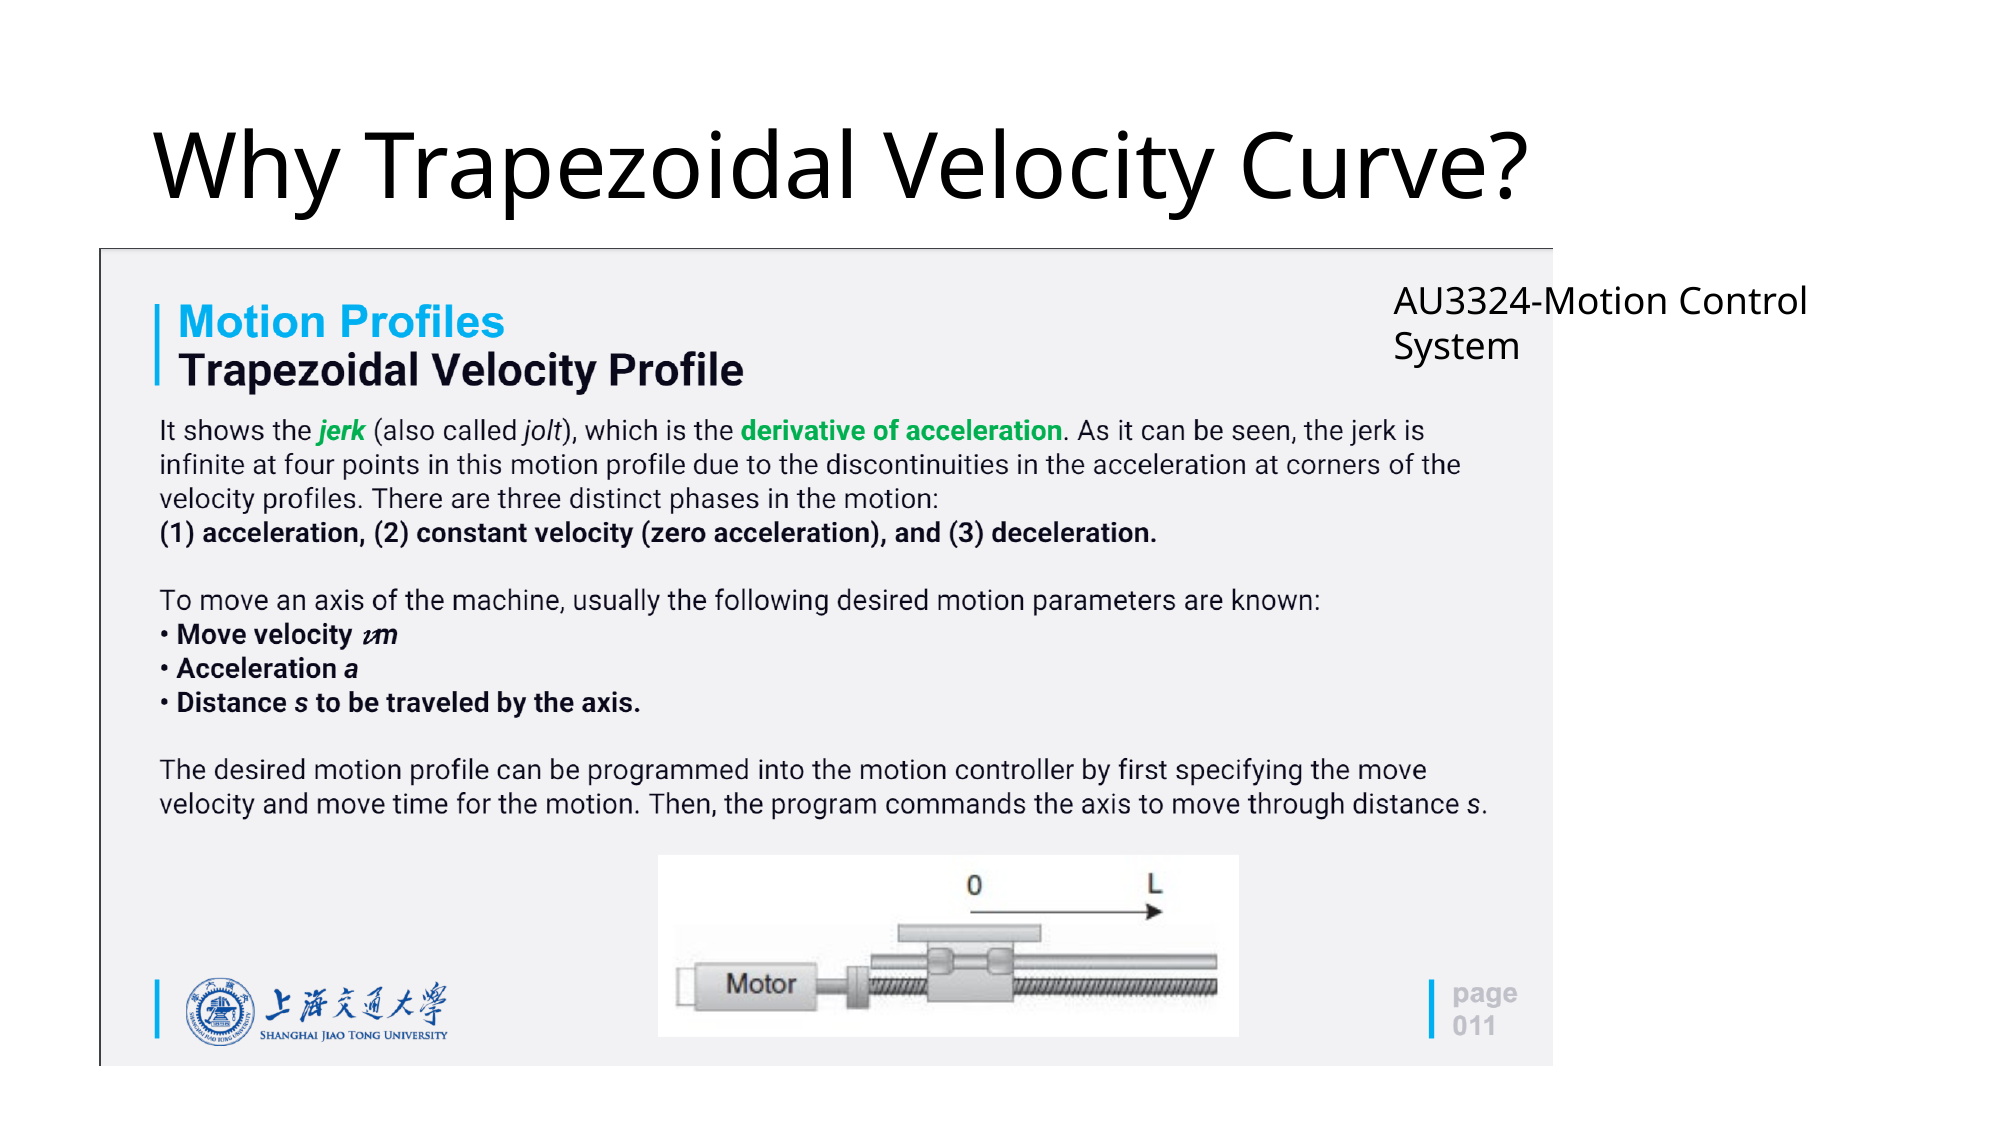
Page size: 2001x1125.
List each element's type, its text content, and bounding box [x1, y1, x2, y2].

text_box AU3324-Motion Control System [1553, 269, 1960, 375]
title Why Trapezoidal Velocity Curve? [137, 59, 1863, 269]
picture [99, 248, 1553, 1066]
